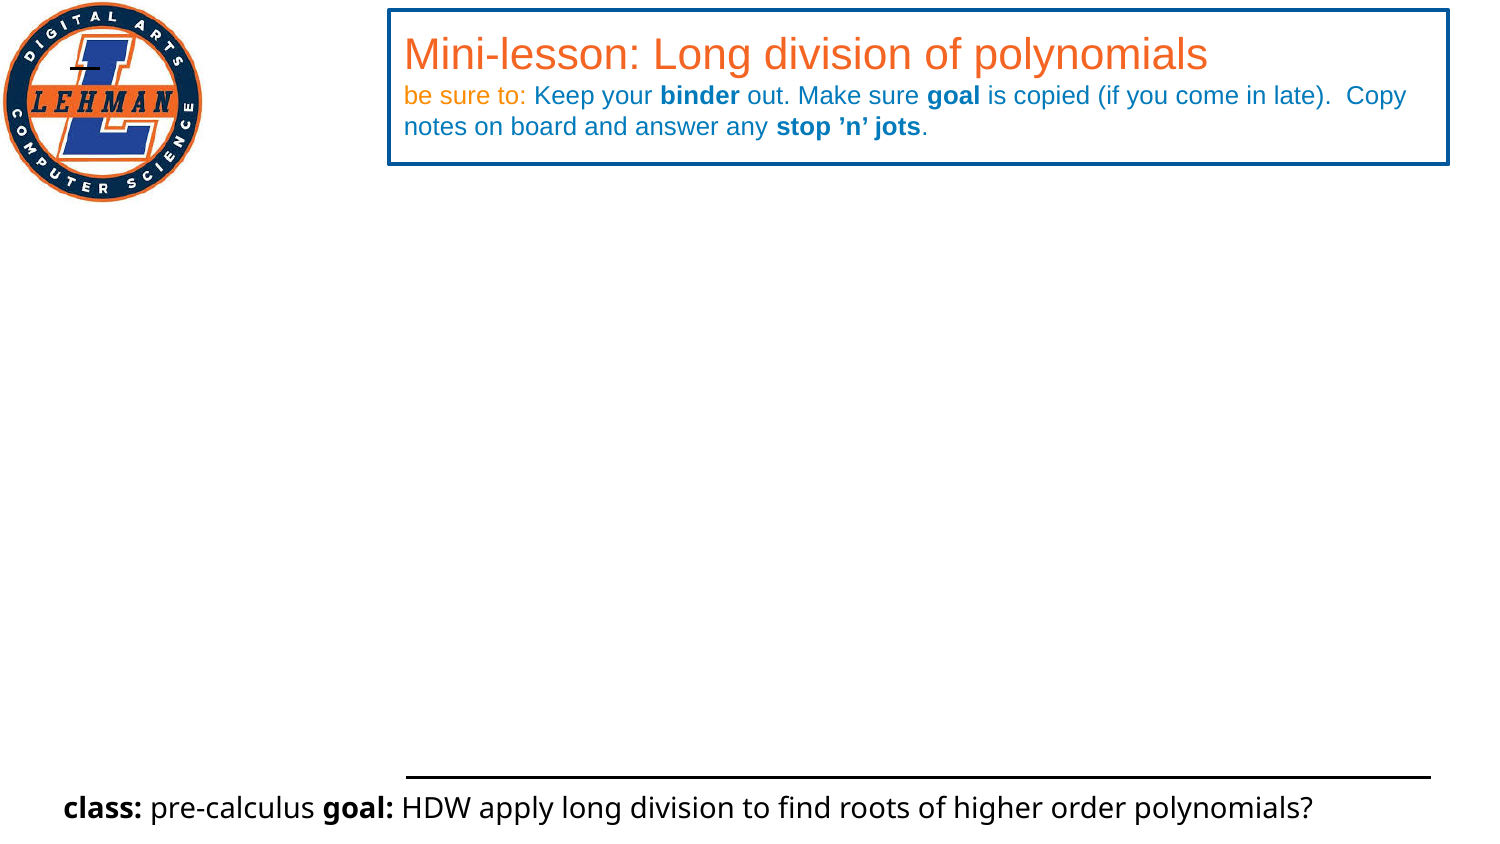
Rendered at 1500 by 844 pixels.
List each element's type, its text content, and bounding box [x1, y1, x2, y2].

title Mini-lesson: Long division of polynomials be sure to: Keep your binder out. Make sure goal is copied (if you come in late). Copy notes on board and answer any stop ’n’ jots. [388, 9, 1449, 165]
picture [0, 0, 204, 204]
